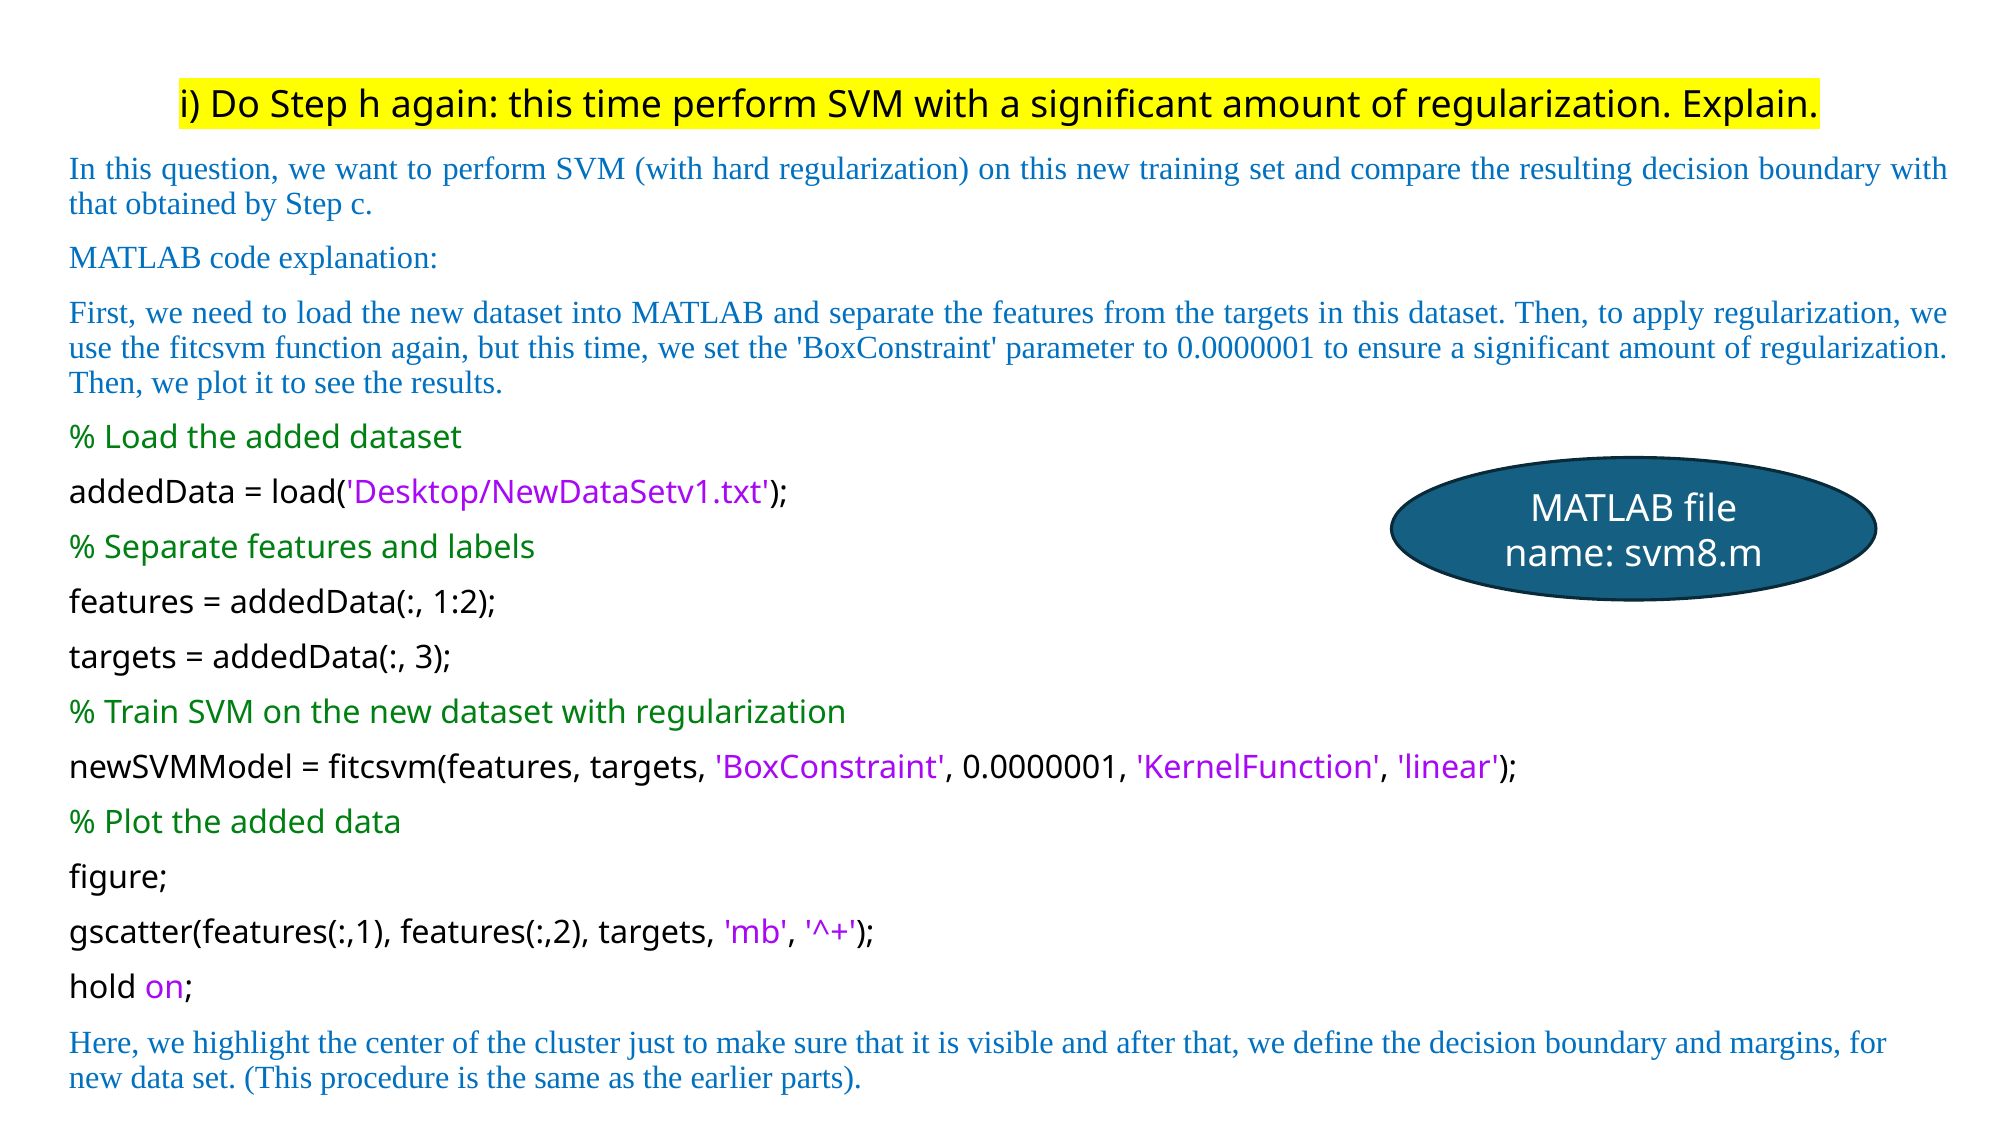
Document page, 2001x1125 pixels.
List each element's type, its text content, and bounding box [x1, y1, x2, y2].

list In this question, we want to perform SVM (with hard regularization) on this new training set and compare the resulting decision boundary with that obtained by Step c. MATLAB code explanation: First, we need to load the new dataset into MATLAB and separate the features from the targets in this dataset. Then, to apply regularization, we use the fitcsvm function again, but this time, we set the 'BoxConstraint' parameter to 0.0000001 to ensure a significant amount of regularization. Then, we plot it to see the results. % Load the added dataset addedData = load('Desktop/NewDataSetv1.txt'); % Separate features and labels features = addedData(:, 1:2); targets = addedData(:, 3); % Train SVM on the new dataset with regularization newSVMModel = fitcsvm(features, targets, 'BoxConstraint', 0.0000001, 'KernelFunction', 'linear'); % Plot the added data figure; gscatter(features(:,1), features(:,2), targets, 'mb', '^+'); hold on; Here, we highlight the center of the cluster just to make sure that it is visible and after that, we define the decision boundary and margins, for new data set. (This procedure is the same as the earlier parts). [53, 143, 1965, 1106]
text_box MATLAB file name: svm8.m [1389, 455, 1878, 602]
title i) Do Step h again: this time perform SVM with a significant amount of regularization. Explain. [137, 19, 1863, 143]
